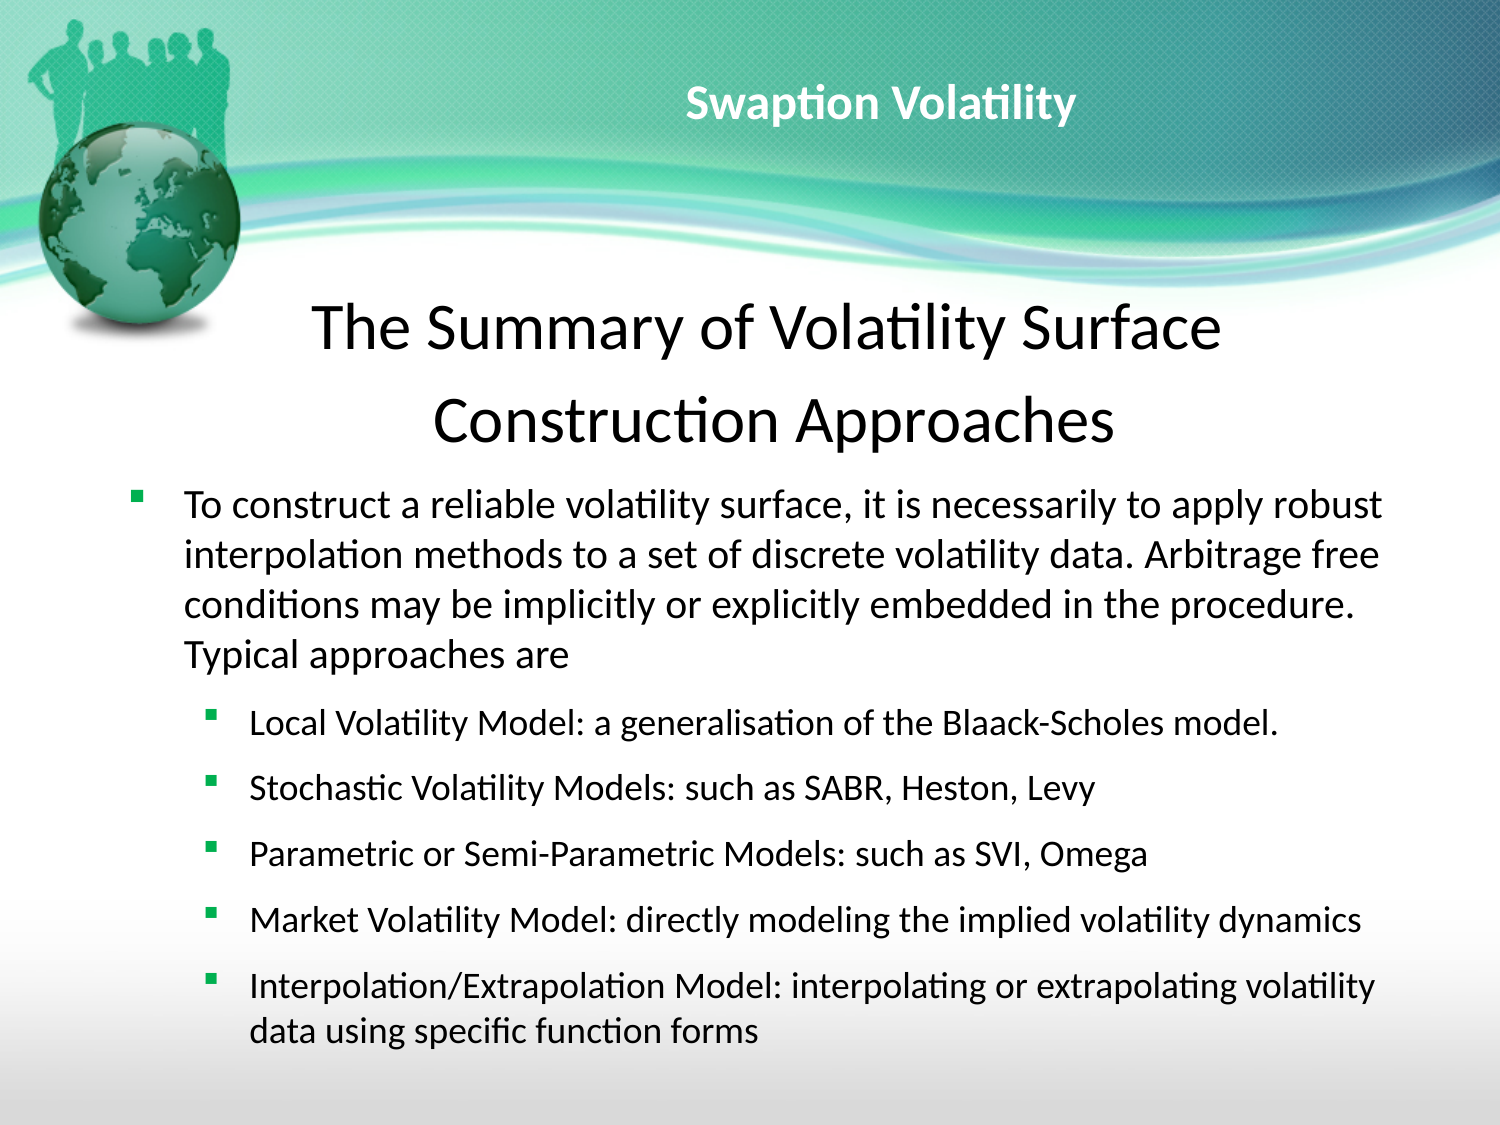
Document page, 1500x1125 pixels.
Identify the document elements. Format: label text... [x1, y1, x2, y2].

title Swaption Volatility [287, 5, 1475, 194]
picture [0, 0, 1500, 1125]
list The Summary of Volatility Surface Construction Approaches To construct a reliable volatility surface, it is necessarily to apply robust interpolation methods to a set of discrete volatility data. Arbitrage free conditions may be implicitly or explicitly embedded in the procedure. Typical approaches are Local Volatility Model: a generalisation of the Blaack-Scholes model. Stochastic Volatility Models: such as SABR, Heston, Levy Parametric or Semi-Parametric Models: such as SVI, Omega Market Volatility Model: directly modeling the implied volatility dynamics Interpolation/Extrapolation Model: interpolating or extrapolating volatility data using specific function forms [112, 275, 1438, 1075]
